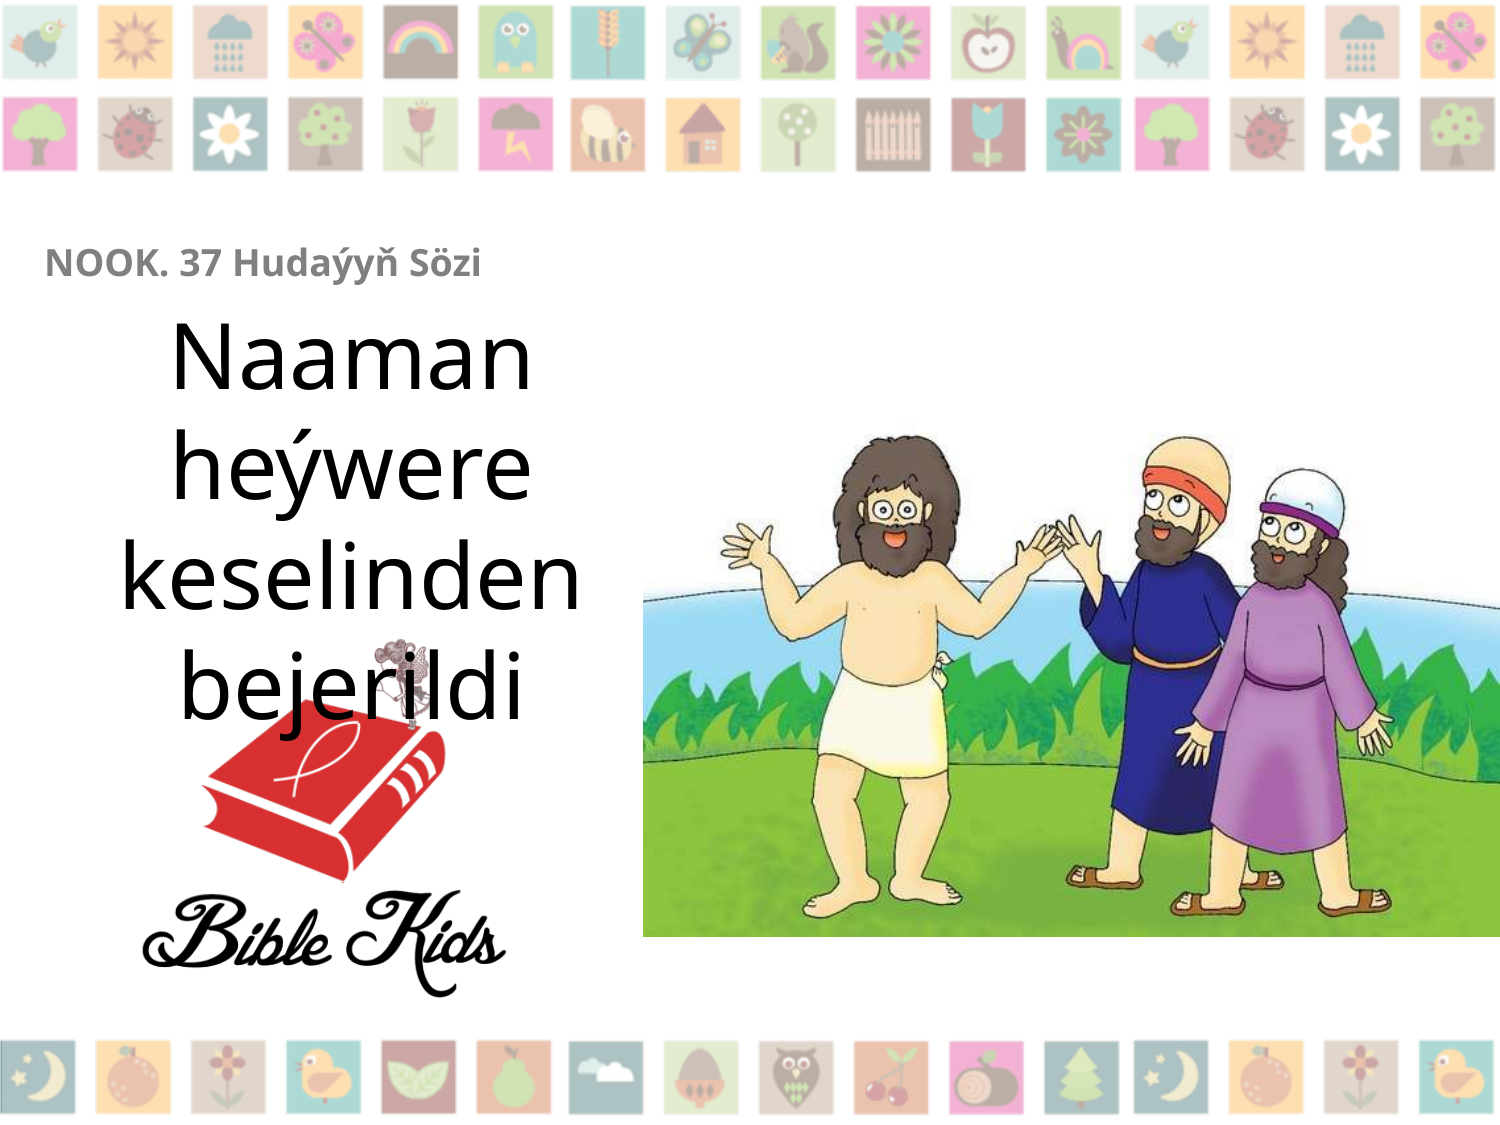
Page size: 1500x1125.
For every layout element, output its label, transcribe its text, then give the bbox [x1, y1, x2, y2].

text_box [0, 1028, 1500, 1118]
picture [643, 328, 1500, 937]
text_box NOOK. 37 Hudaýyň Sözi [29, 231, 585, 290]
picture [117, 600, 544, 1027]
text_box Naaman heýwere keselinden bejerildi [29, 290, 675, 746]
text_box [0, 3, 1500, 181]
